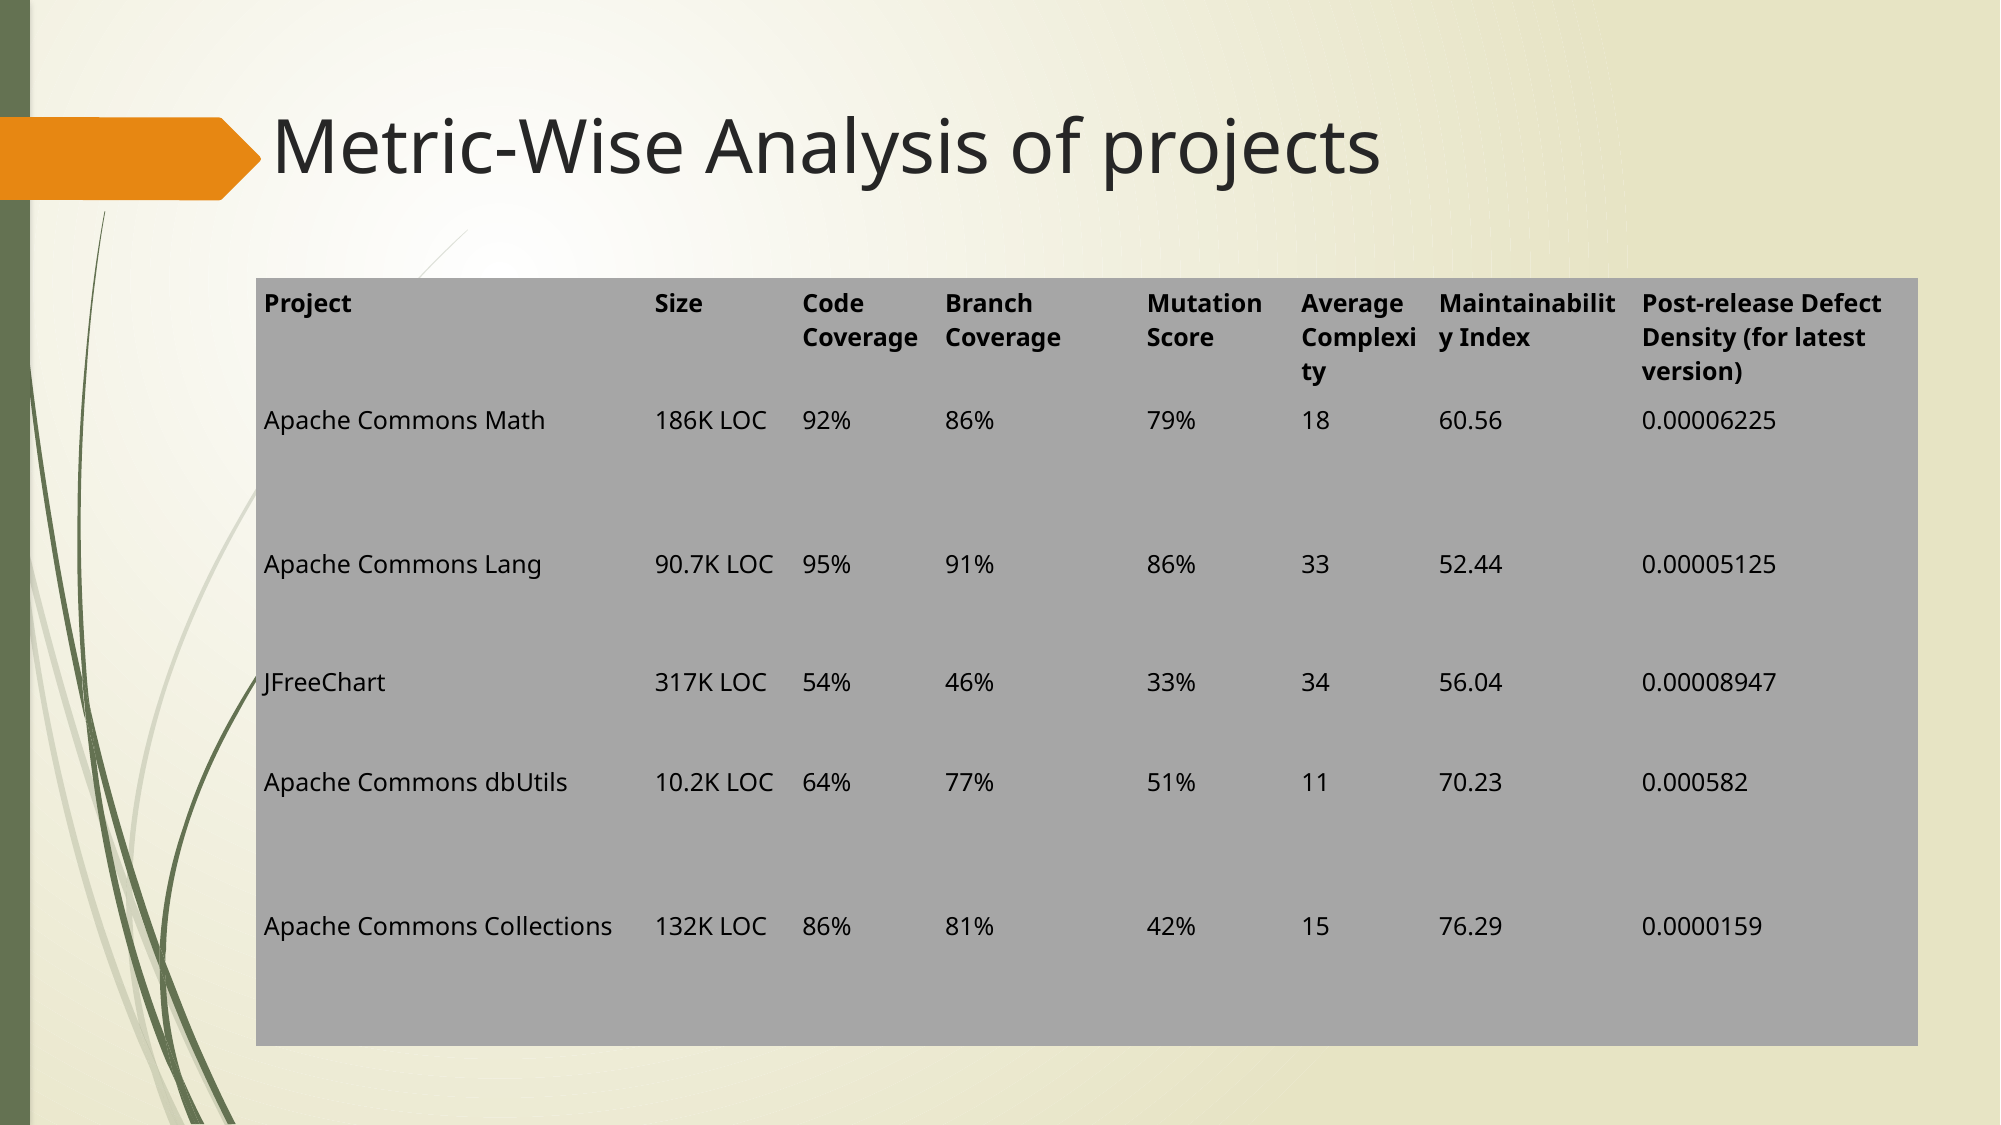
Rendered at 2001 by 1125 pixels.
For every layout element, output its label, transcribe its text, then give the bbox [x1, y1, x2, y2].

table_cell 15 [1294, 902, 1431, 1046]
table_cell 0.000582 [1634, 758, 1918, 902]
table_header Post-release Defect Density (for latest version) [1634, 278, 1918, 395]
table_cell 0.0000159 [1634, 902, 1918, 1046]
table_cell Apache Commons dbUtils [256, 758, 647, 902]
table_cell 86% [938, 395, 1139, 539]
table_cell 11 [1294, 758, 1431, 902]
table_cell 95% [795, 539, 938, 657]
table_header Branch Coverage [938, 303, 1139, 395]
table_header Maintainability Index [1431, 303, 1634, 395]
table_header Average Complexity [1294, 303, 1431, 395]
table_cell 54% [795, 657, 938, 758]
table_cell 86% [795, 902, 938, 1046]
table_cell Apache Commons Lang [256, 539, 647, 657]
table_cell Apache Commons Math [256, 395, 647, 539]
table_cell 10.2K LOC [647, 758, 795, 902]
table_header Mutation Score [1139, 303, 1294, 395]
table_cell 33% [1139, 657, 1294, 758]
table_cell Apache Commons Collections [256, 902, 647, 1046]
table_cell 132K LOC [647, 902, 795, 1046]
table_cell JFreeChart [256, 657, 647, 758]
table_cell 86% [1139, 539, 1294, 657]
table_cell 81% [938, 902, 1139, 1046]
table_header Project [256, 303, 647, 395]
table_cell 34 [1294, 657, 1431, 758]
table_cell 90.7K LOC [647, 539, 795, 657]
table_cell 76.29 [1431, 902, 1634, 1046]
table_cell 0.00005125 [1634, 539, 1918, 657]
table_cell 186K LOC [647, 395, 795, 539]
table_cell 0.00008947 [1634, 657, 1918, 758]
text_box Metric-Wise Analysis of projects [256, 91, 1667, 303]
table_cell 33 [1294, 539, 1431, 657]
table_cell 0.00006225 [1634, 395, 1918, 539]
table_header Code Coverage [795, 303, 938, 395]
table_cell 79% [1139, 395, 1294, 539]
table_cell 70.23 [1431, 758, 1634, 902]
table_cell 52.44 [1431, 539, 1634, 657]
table_header Size [647, 303, 795, 395]
table_cell 46% [938, 657, 1139, 758]
table_cell 91% [938, 539, 1139, 657]
table_cell 18 [1294, 395, 1431, 539]
table_cell 51% [1139, 758, 1294, 902]
table_cell 92% [795, 395, 938, 539]
table_cell 317K LOC [647, 657, 795, 758]
table_cell 42% [1139, 902, 1294, 1046]
table_cell 60.56 [1431, 395, 1634, 539]
table_cell 56.04 [1431, 657, 1634, 758]
table_cell 77% [938, 758, 1139, 902]
table_cell 64% [795, 758, 938, 902]
